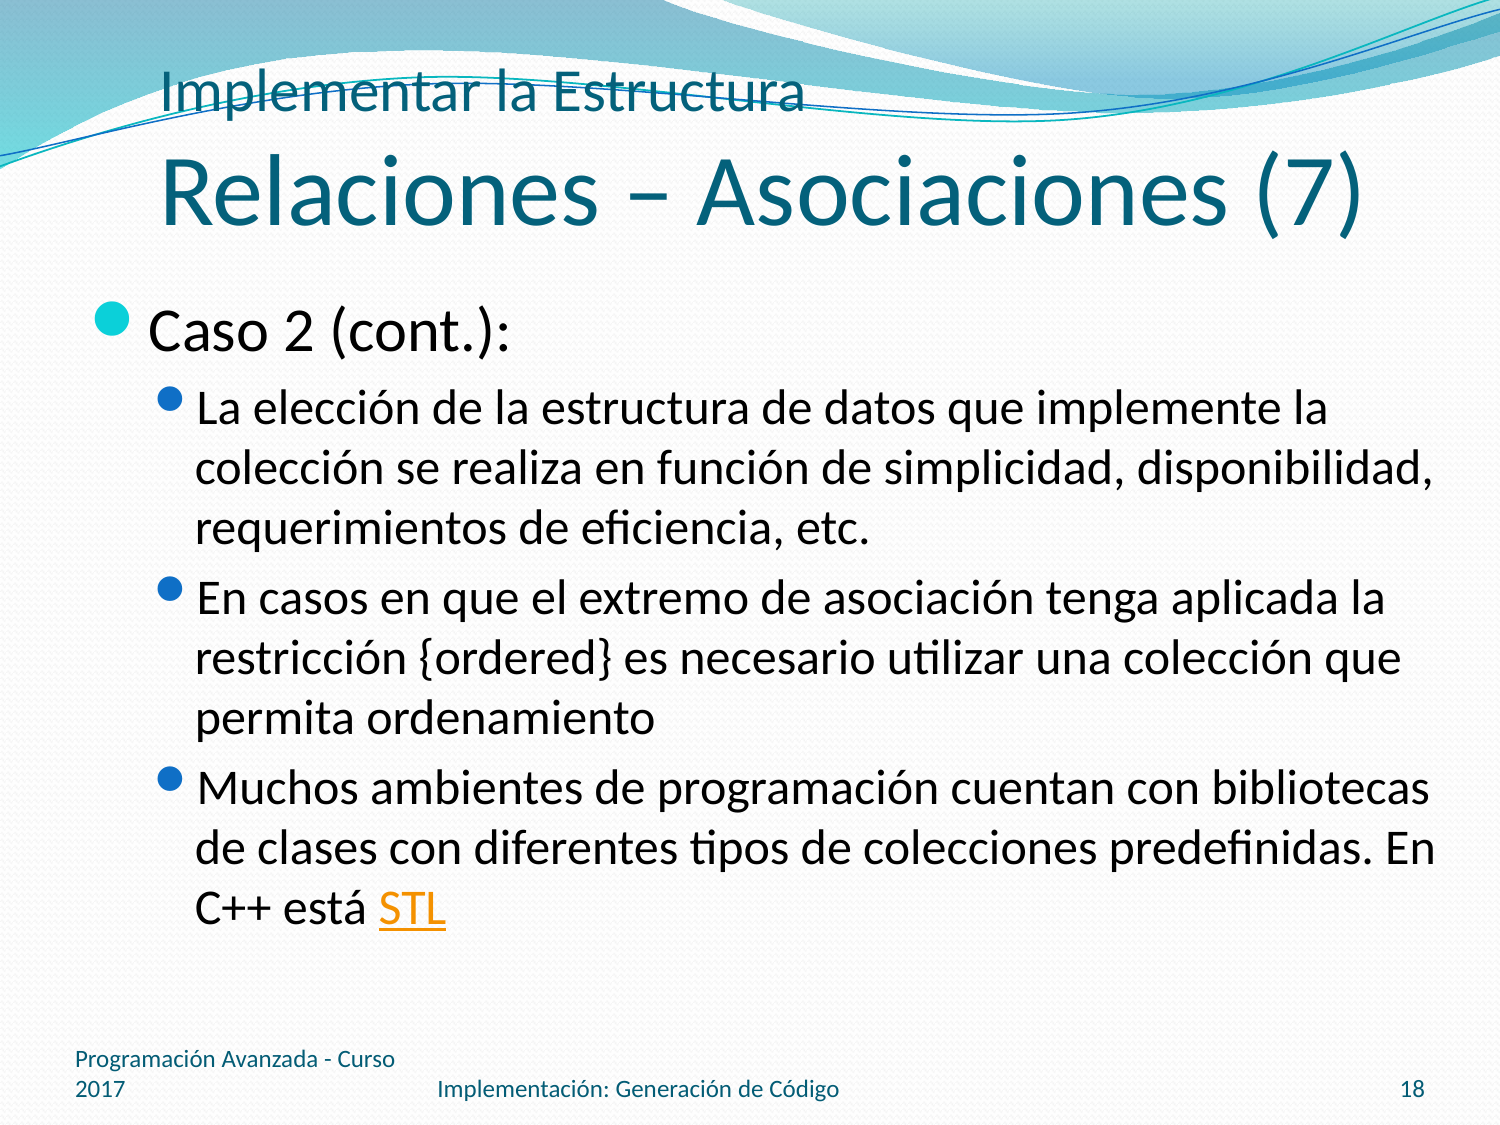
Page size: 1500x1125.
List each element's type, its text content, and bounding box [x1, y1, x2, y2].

footer Implementación: Generación de Código [437, 1042, 988, 1103]
slide_number 18 [1299, 1042, 1425, 1103]
slide_number Programación Avanzada - Curso 2017 [75, 1042, 425, 1103]
title Implementar la Estructura Relaciones – Asociaciones (7) [159, 42, 1410, 247]
list Caso 2 (cont.): La elección de la estructura de datos que implemente la colección se realiza en función de simplicidad, disponibilidad, requerimientos de eficiencia, etc. En casos en que el extremo de asociación tenga aplicada la restricción {ordered} es necesario utilizar una colección que permita ordenamiento Muchos ambientes de programación cuentan con bibliotecas de clases con diferentes tipos de colecciones predefinidas. En C++ está STL [75, 282, 1483, 1071]
